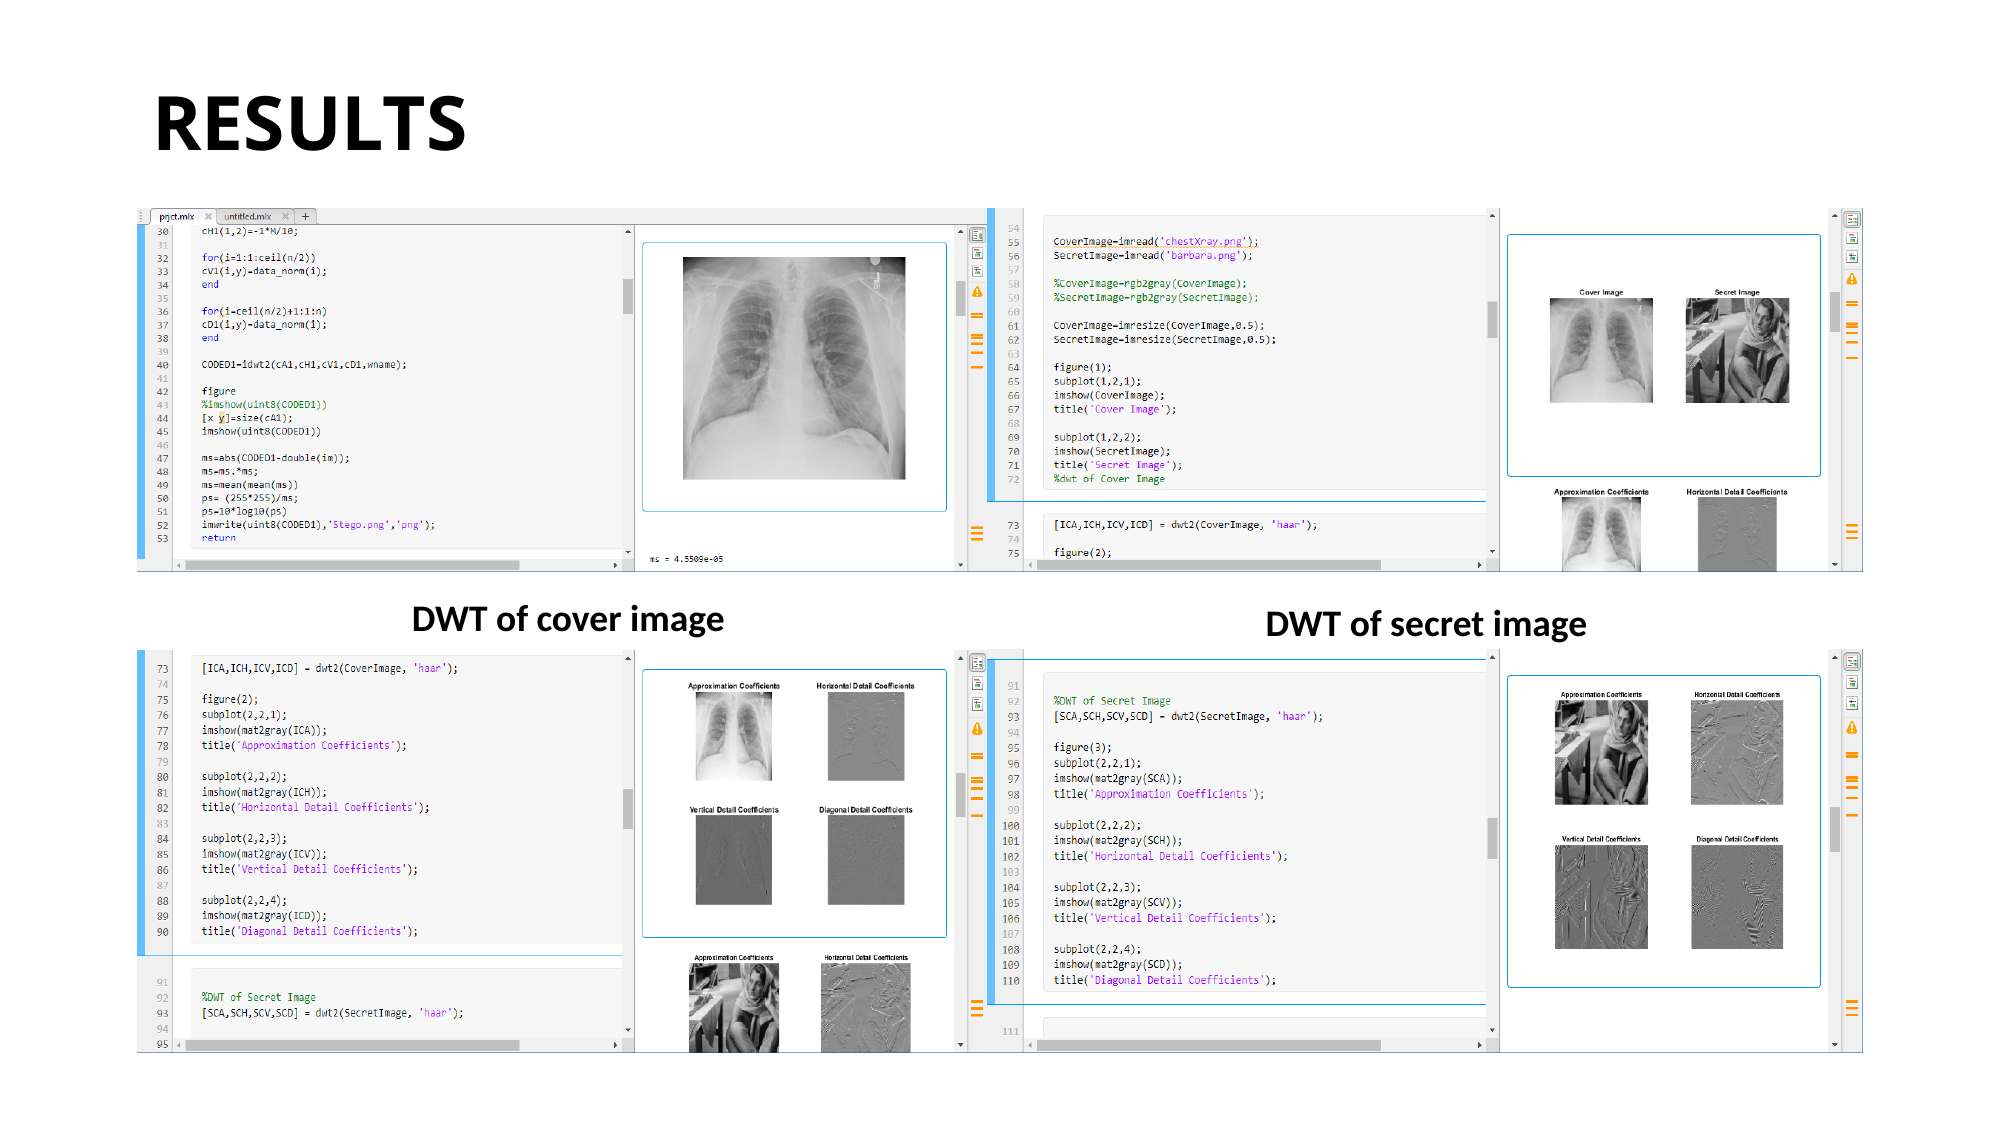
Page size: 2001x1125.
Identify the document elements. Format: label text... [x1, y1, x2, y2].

text_box DWT of secret image [1114, 591, 1754, 649]
picture [137, 649, 1863, 1053]
title RESULTS [137, 59, 1863, 193]
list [987, 208, 1863, 572]
text_box DWT of cover image [227, 586, 812, 650]
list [137, 208, 987, 572]
